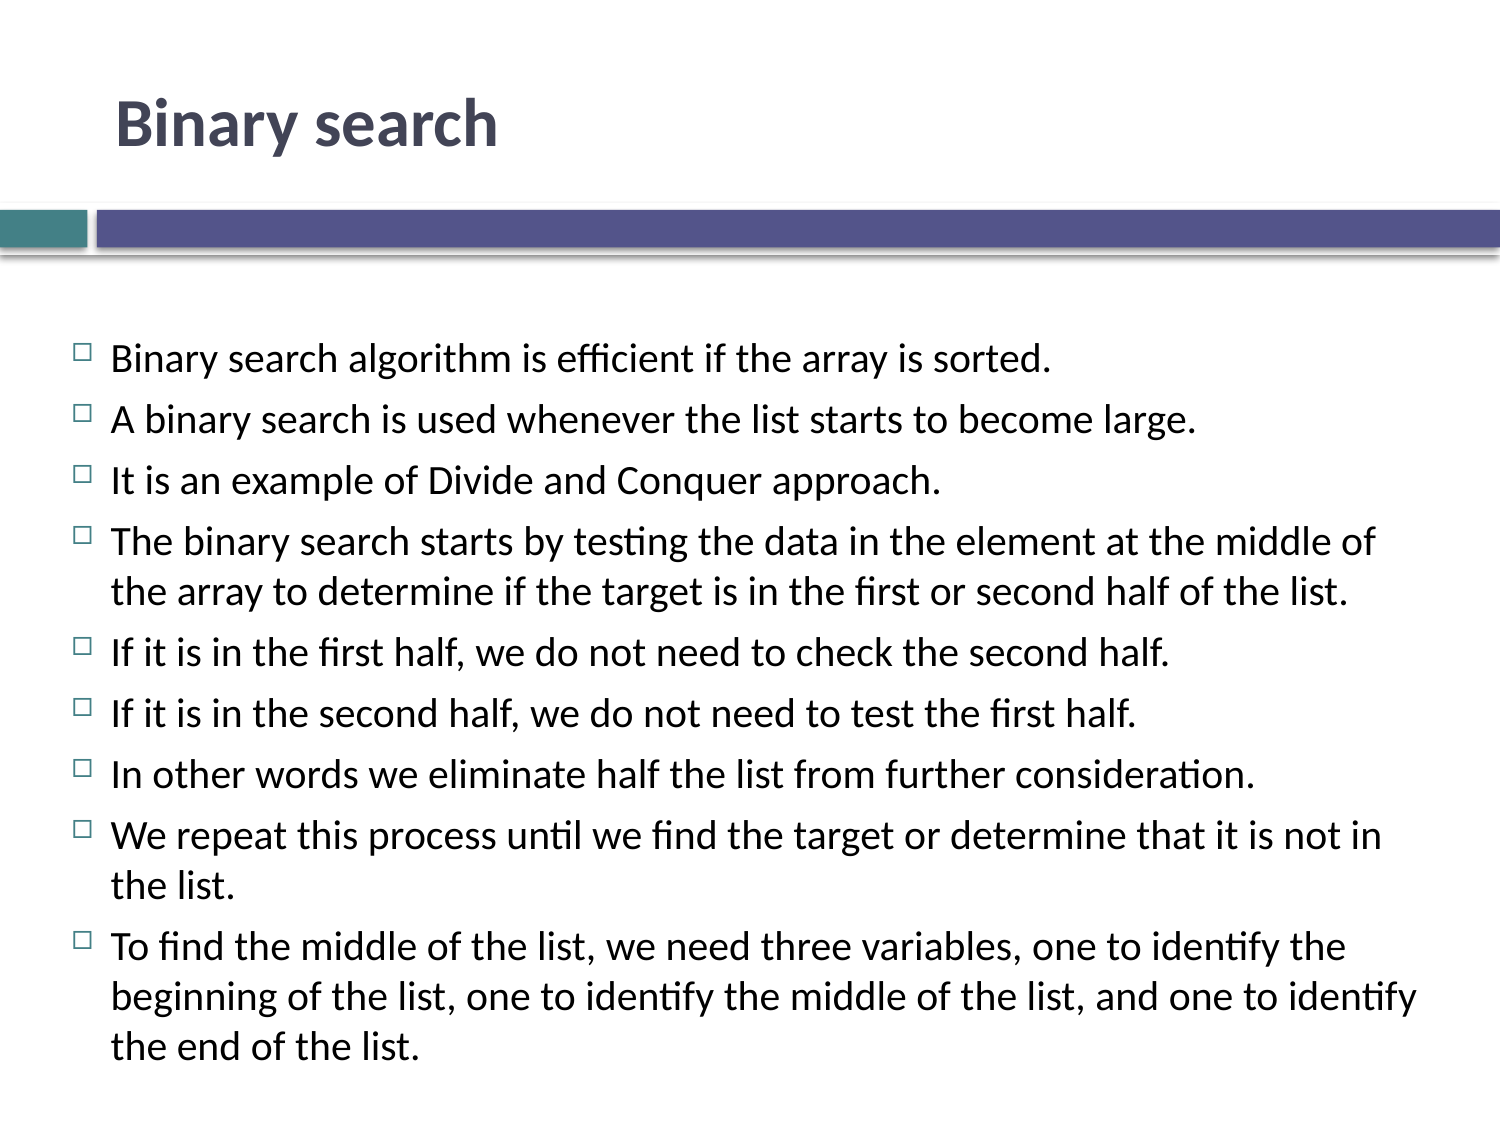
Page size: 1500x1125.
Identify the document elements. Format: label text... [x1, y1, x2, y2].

list Binary search algorithm is efficient if the array is sorted. A binary search is used whenever the list starts to become large. It is an example of Divide and Conquer approach. The binary search starts by testing the data in the element at the middle of the array to determine if the target is in the first or second half of the list. If it is in the first half, we do not need to check the second half. If it is in the second half, we do not need to test the first half. In other words we eliminate half the list from further consideration. We repeat this process until we find the target or determine that it is not in the list. To find the middle of the list, we need three variables, one to identify the beginning of the list, one to identify the middle of the list, and one to identify the end of the list. [56, 262, 1438, 1113]
title Binary search [100, 37, 1438, 200]
